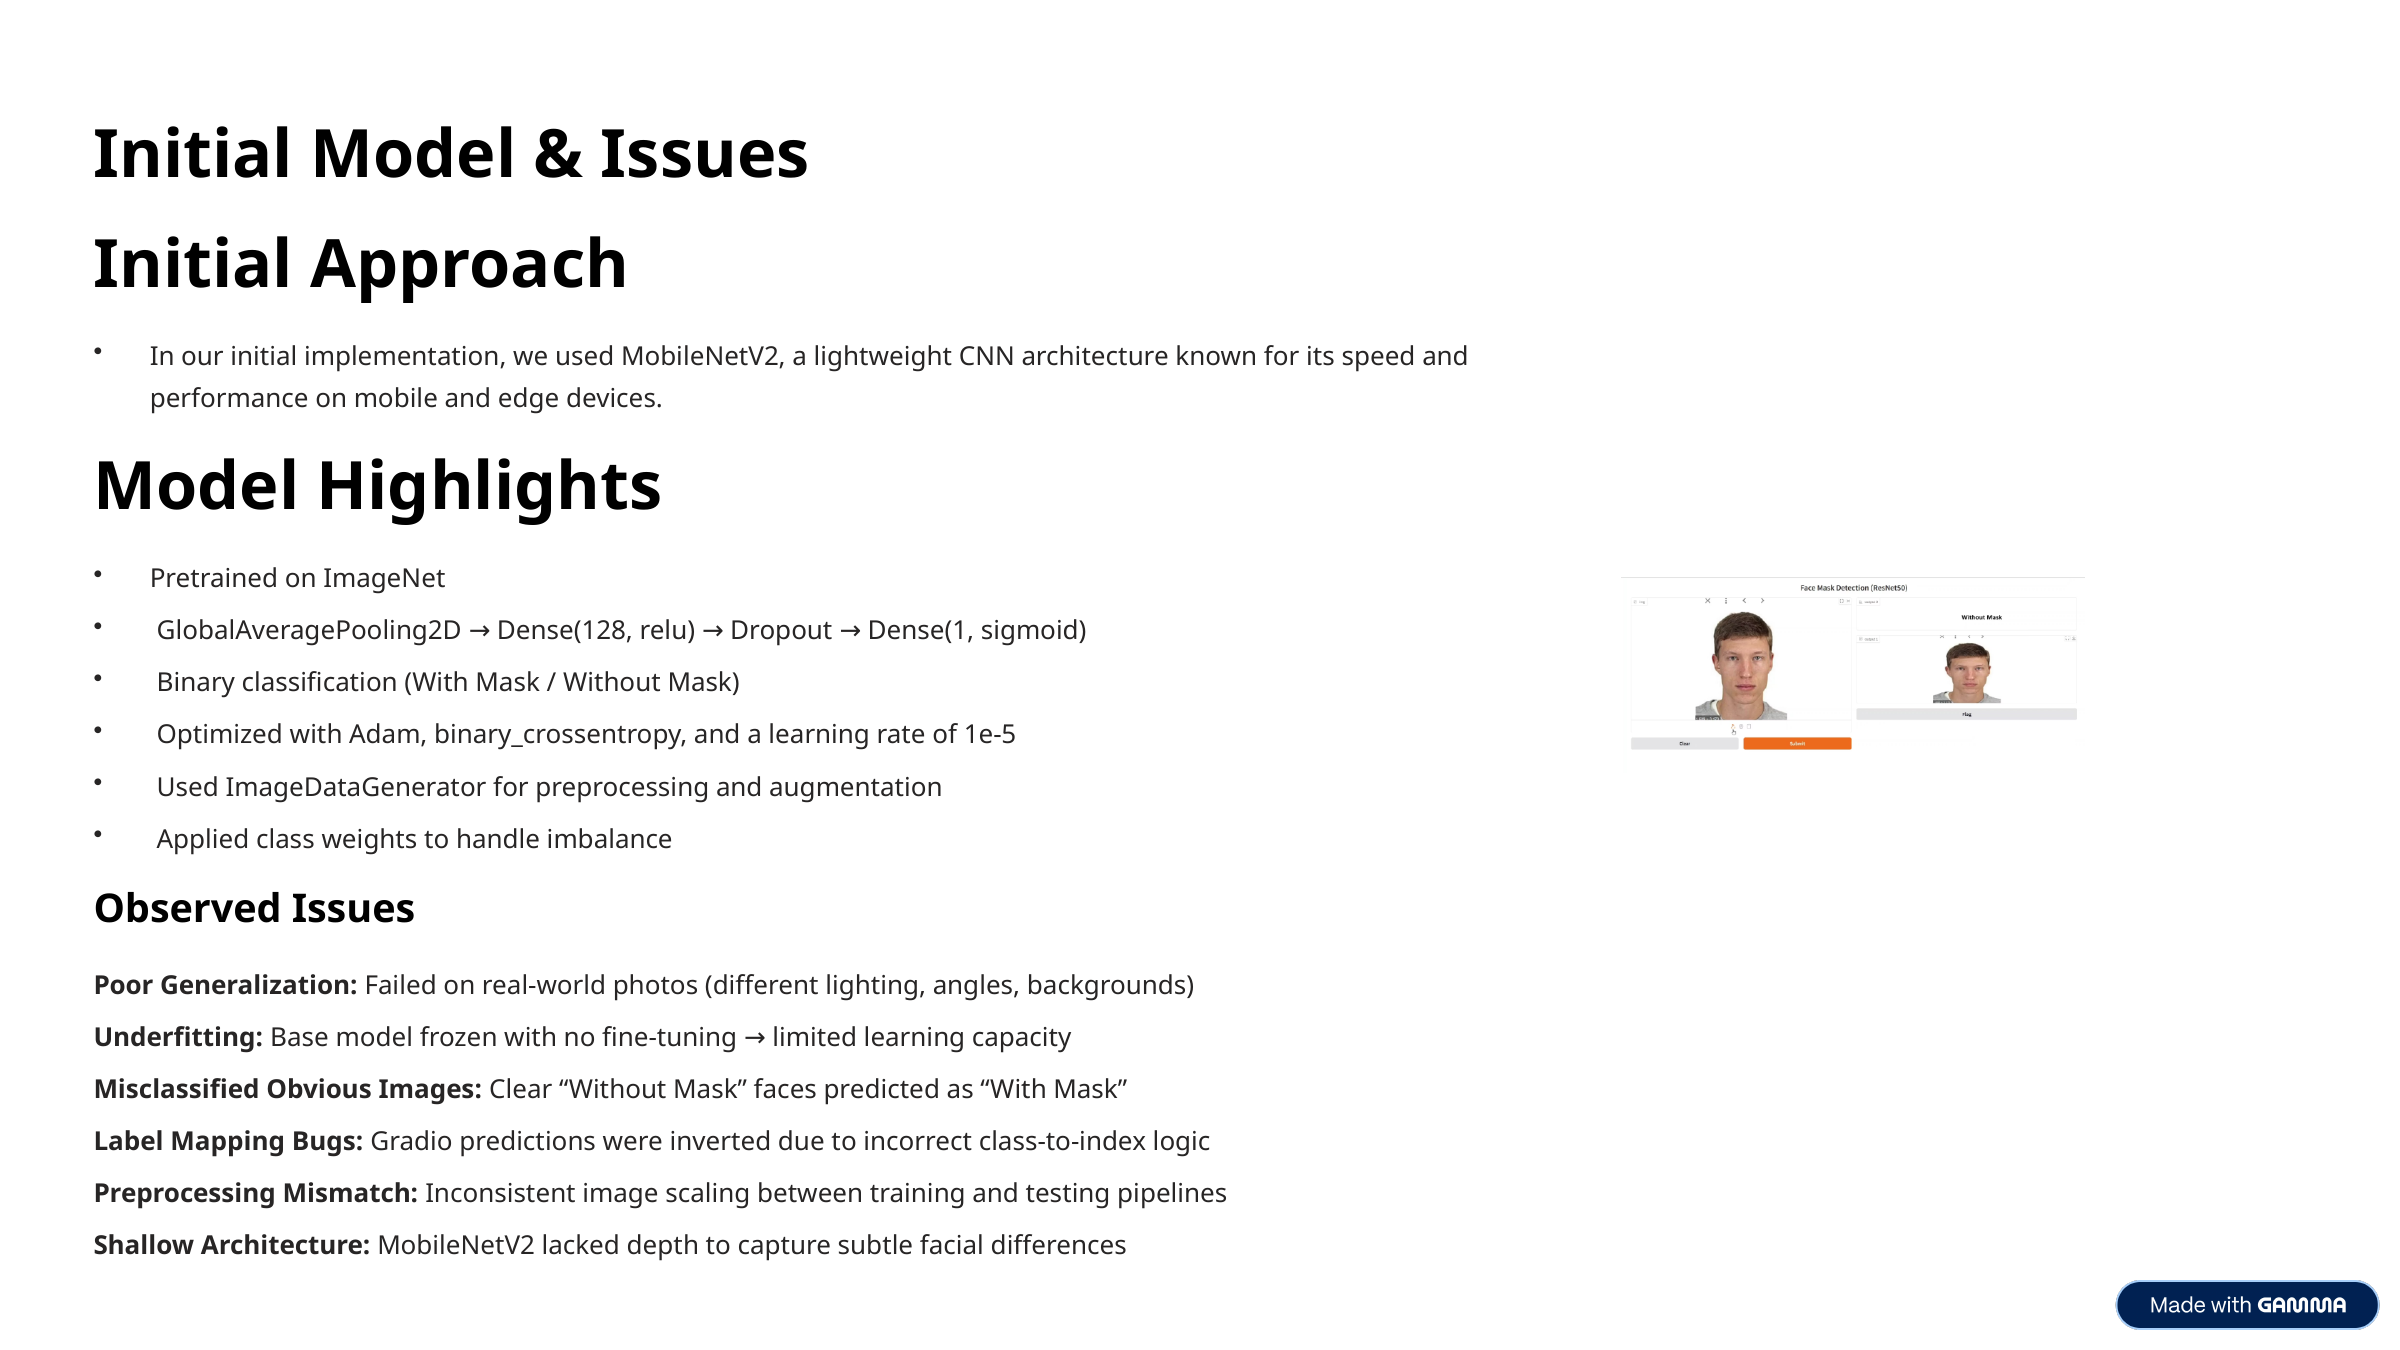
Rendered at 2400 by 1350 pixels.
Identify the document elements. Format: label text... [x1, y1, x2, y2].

text_box GlobalAveragePooling2D → Dense(128, relu) → Dropout → Dense(1, sigmoid) [93, 602, 1555, 645]
text_box Used ImageDataGenerator for preprocessing and augmentation [93, 758, 1555, 802]
text_box Shallow Architecture: MobileNetV2 lacked depth to capture subtle facial differences [93, 1217, 1555, 1261]
text_box Applied class weights to handle imbalance [93, 810, 1555, 854]
text_box Optimized with Adam, binary_crossentropy, and a learning rate of 1e-5 [93, 706, 1555, 749]
text_box In our initial implementation, we used MobileNetV2, a lightweight CNN architecture known for its speed and performance on mobile and edge devices. [93, 327, 1555, 413]
text_box Binary classification (With Mask / Without Mask) [93, 654, 1555, 697]
text_box Poor Generalization: Failed on real-world photos (different lighting, angles, backgrounds) [93, 956, 1555, 1000]
text_box Model Highlights [93, 439, 762, 524]
text_box Underfitting: Base model frozen with no fine-tuning → limited learning capacity [93, 1009, 1555, 1052]
text_box Pretrained on ImageNet [93, 549, 1555, 593]
picture [1621, 577, 2085, 773]
text_box Label Mapping Bugs: Gradio predictions were inverted due to incorrect class-to-index logic [93, 1113, 1555, 1157]
text_box Preprocessing Mismatch: Inconsistent image scaling between training and testing pipelines [93, 1165, 1555, 1209]
text_box Observed Issues [93, 880, 495, 931]
text_box Misclassified Obvious Images: Clear “Without Mask” faces predicted as “With Mask” [93, 1061, 1555, 1104]
text_box Initial Approach [93, 217, 762, 301]
picture [2106, 1271, 2389, 1339]
text_box Initial Model & Issues [93, 106, 780, 191]
